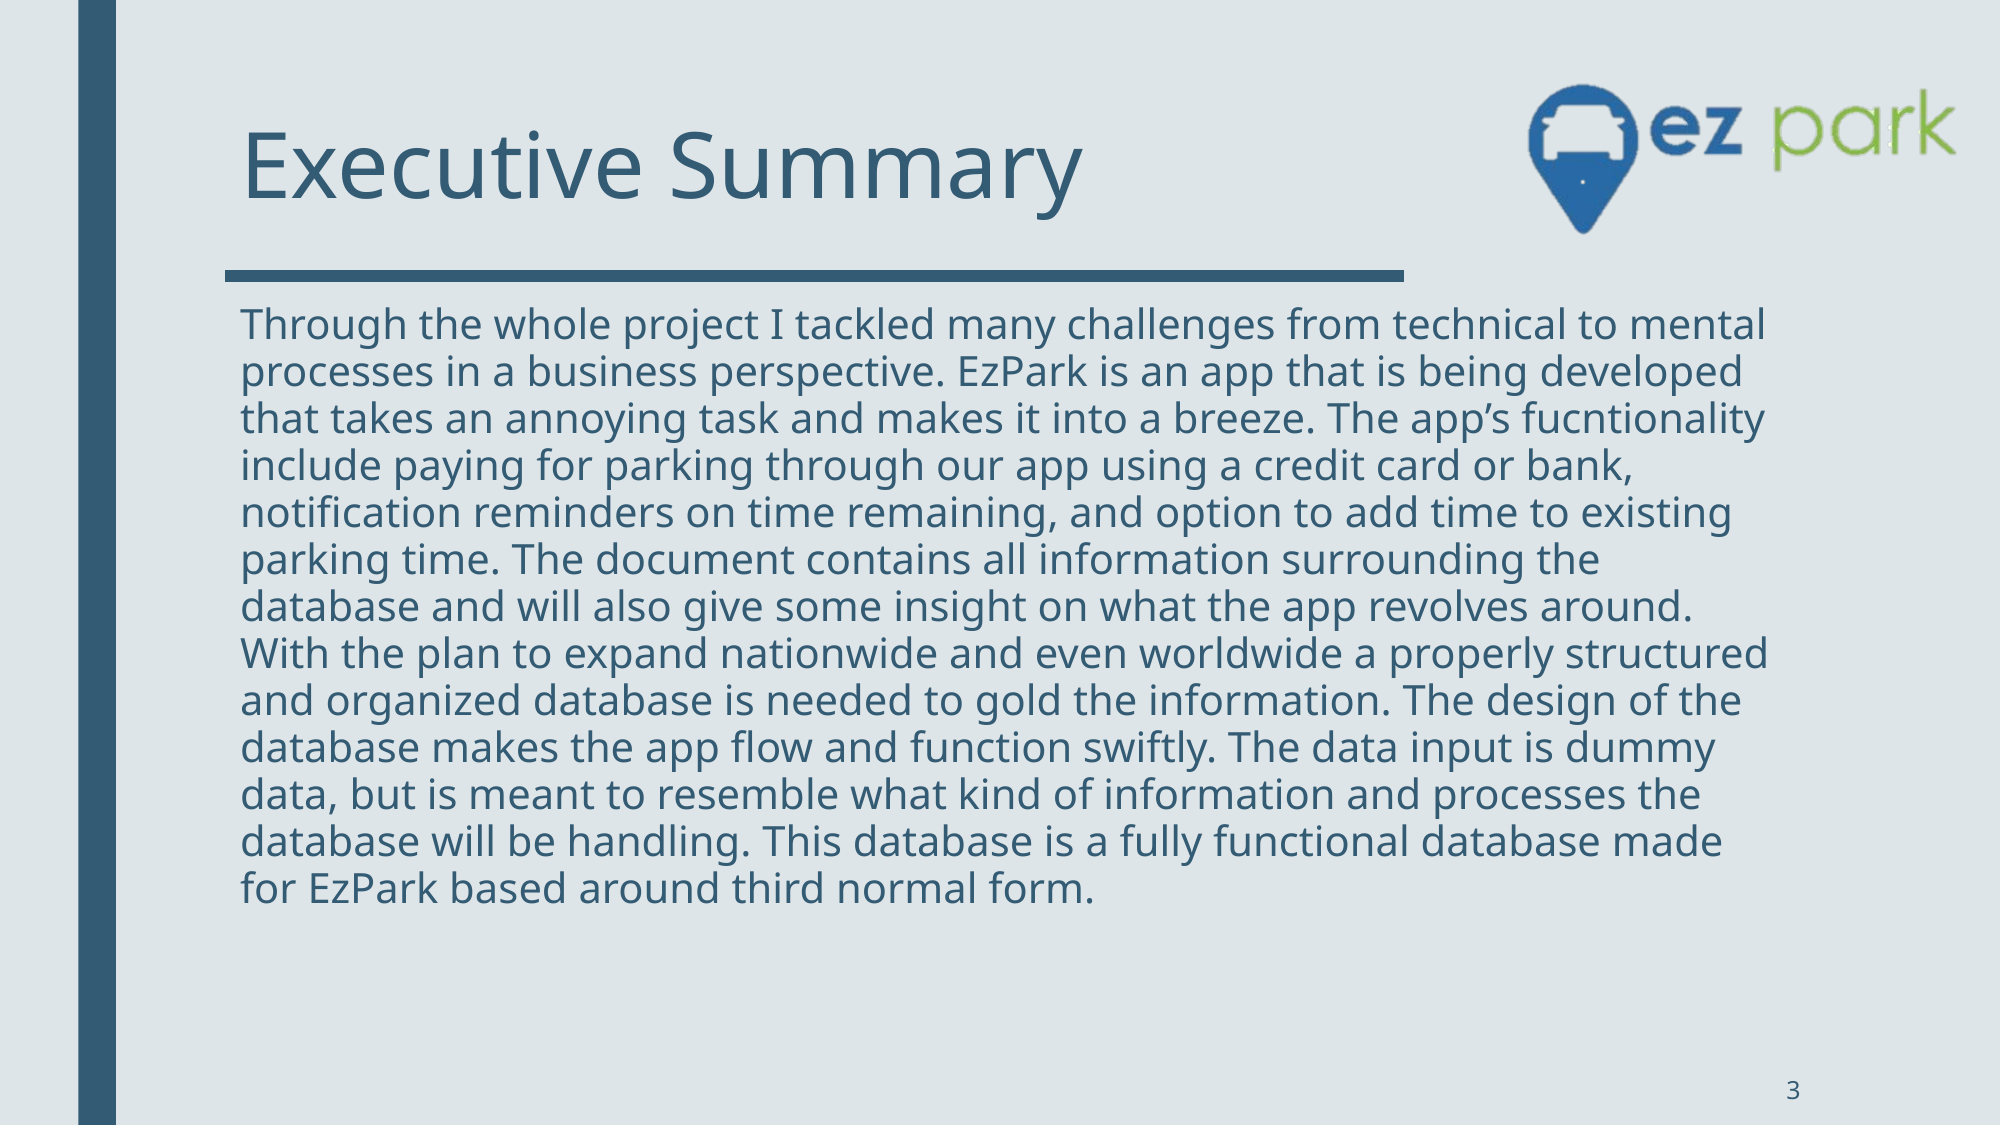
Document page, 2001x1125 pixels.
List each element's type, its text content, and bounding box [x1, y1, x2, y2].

picture [1522, 0, 1965, 374]
list Through the whole project I tackled many challenges from technical to mental processes in a business perspective. EzPark is an app that is being developed that takes an annoying task and makes it into a breeze. The app’s fucntionality include paying for parking through our app using a credit card or bank, notification reminders on time remaining, and option to add time to existing parking time. The document contains all information surrounding the database and will also give some insight on what the app revolves around. With the plan to expand nationwide and even worldwide a properly structured and organized database is needed to gold the information. The design of the database makes the app flow and function swiftly. The data input is dummy data, but is meant to resemble what kind of information and processes the database will be handling. This database is a fully functional database made for EzPark based around third normal form. [225, 294, 1800, 882]
slide_number 3 [1553, 1058, 1816, 1125]
title Executive Summary [225, 112, 1800, 294]
